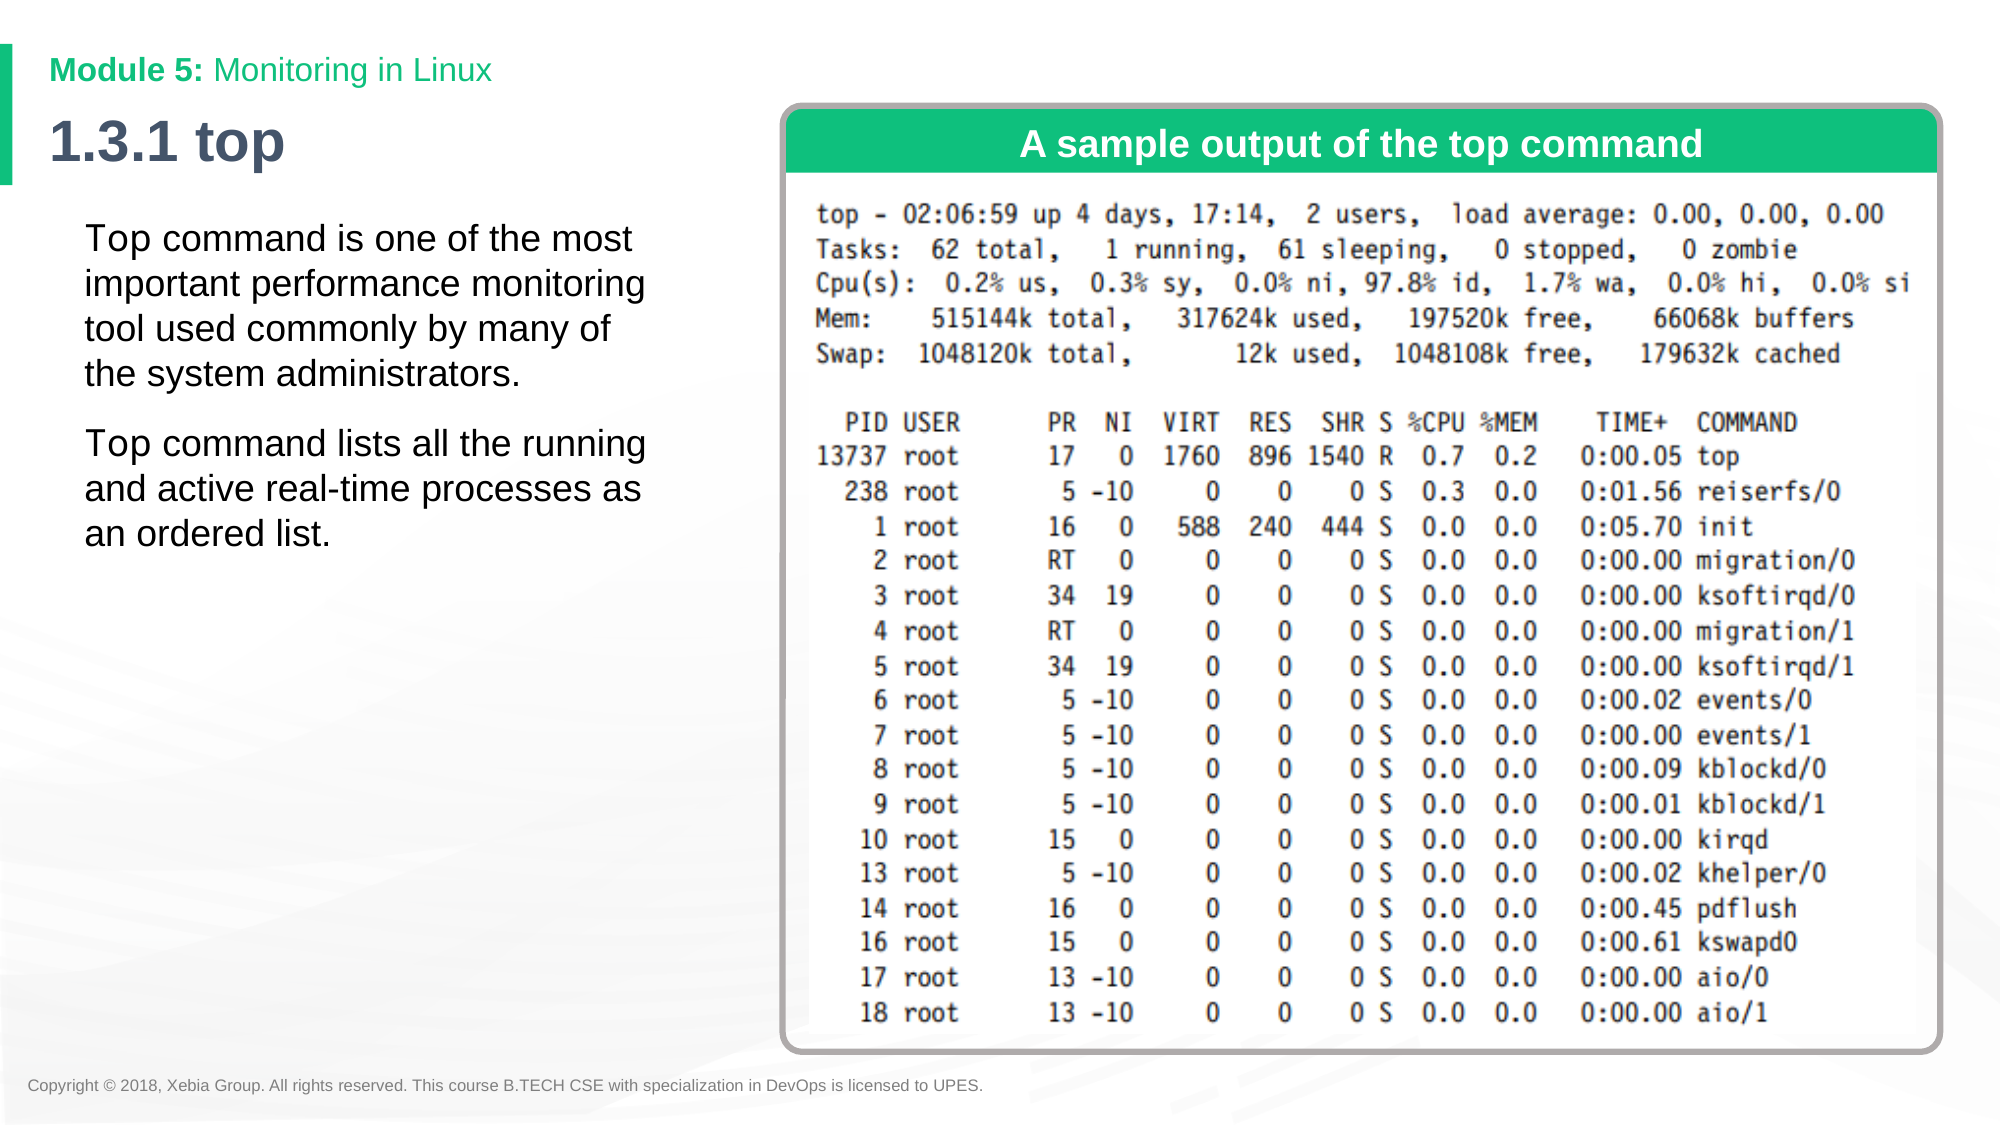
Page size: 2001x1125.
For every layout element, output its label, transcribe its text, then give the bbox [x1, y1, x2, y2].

title 1.3.1 top [34, 103, 781, 185]
list Top command is one of the most important performance monitoring tool used commonly by many of the system administrators. Top command lists all the running and active real-time processes as an ordered list. [84, 214, 681, 1009]
picture [0, 0, 2000, 1125]
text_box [782, 103, 1941, 1052]
